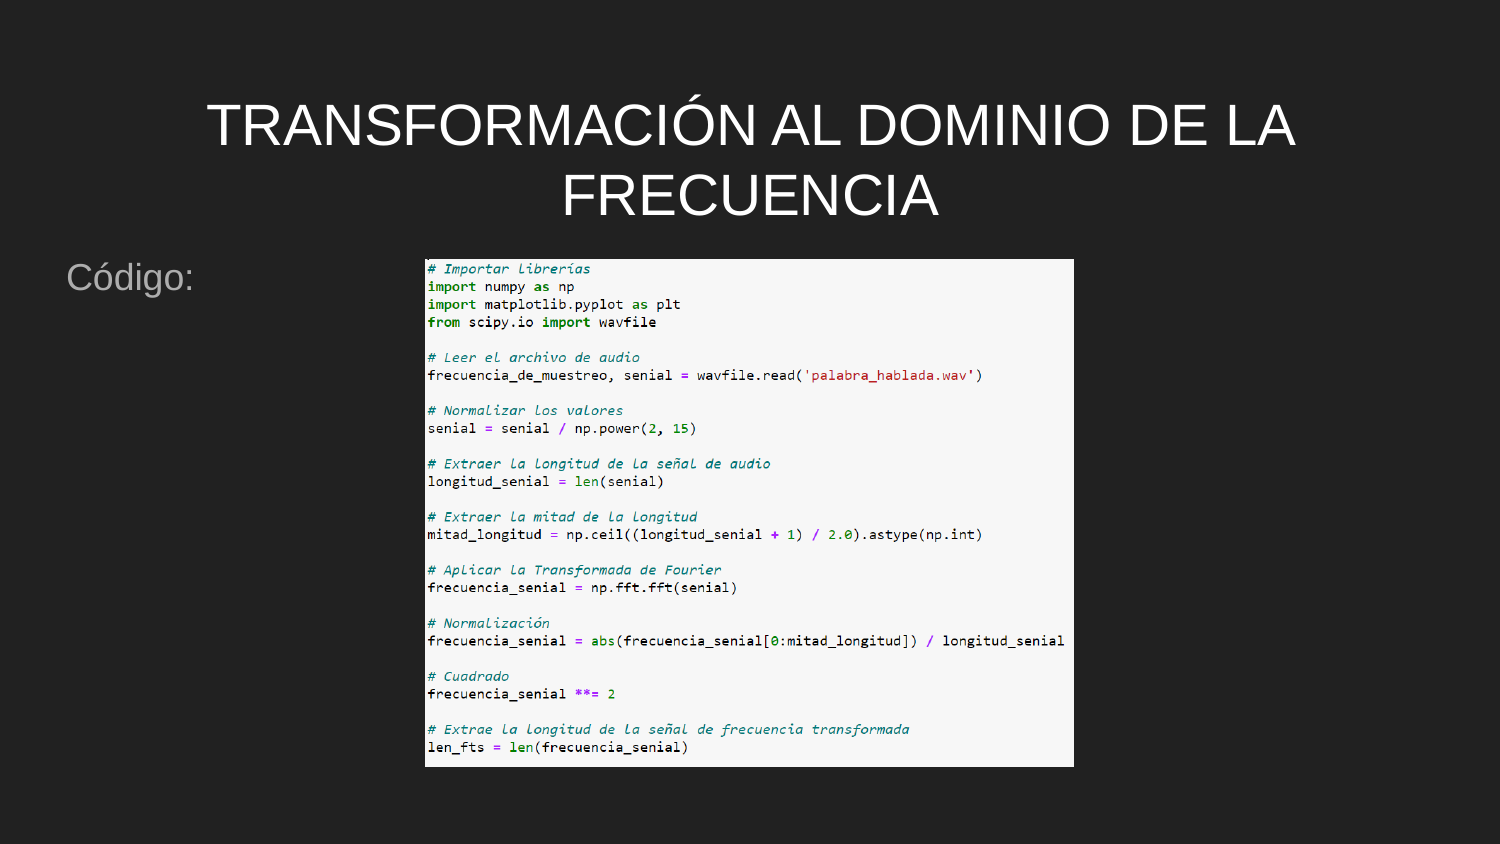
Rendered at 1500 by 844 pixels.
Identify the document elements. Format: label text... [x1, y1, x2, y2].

list Código: [51, 230, 802, 302]
picture [425, 259, 1075, 767]
title TRANSFORMACIÓN AL DOMINIO DE LA FRECUENCIA [51, 71, 1449, 226]
